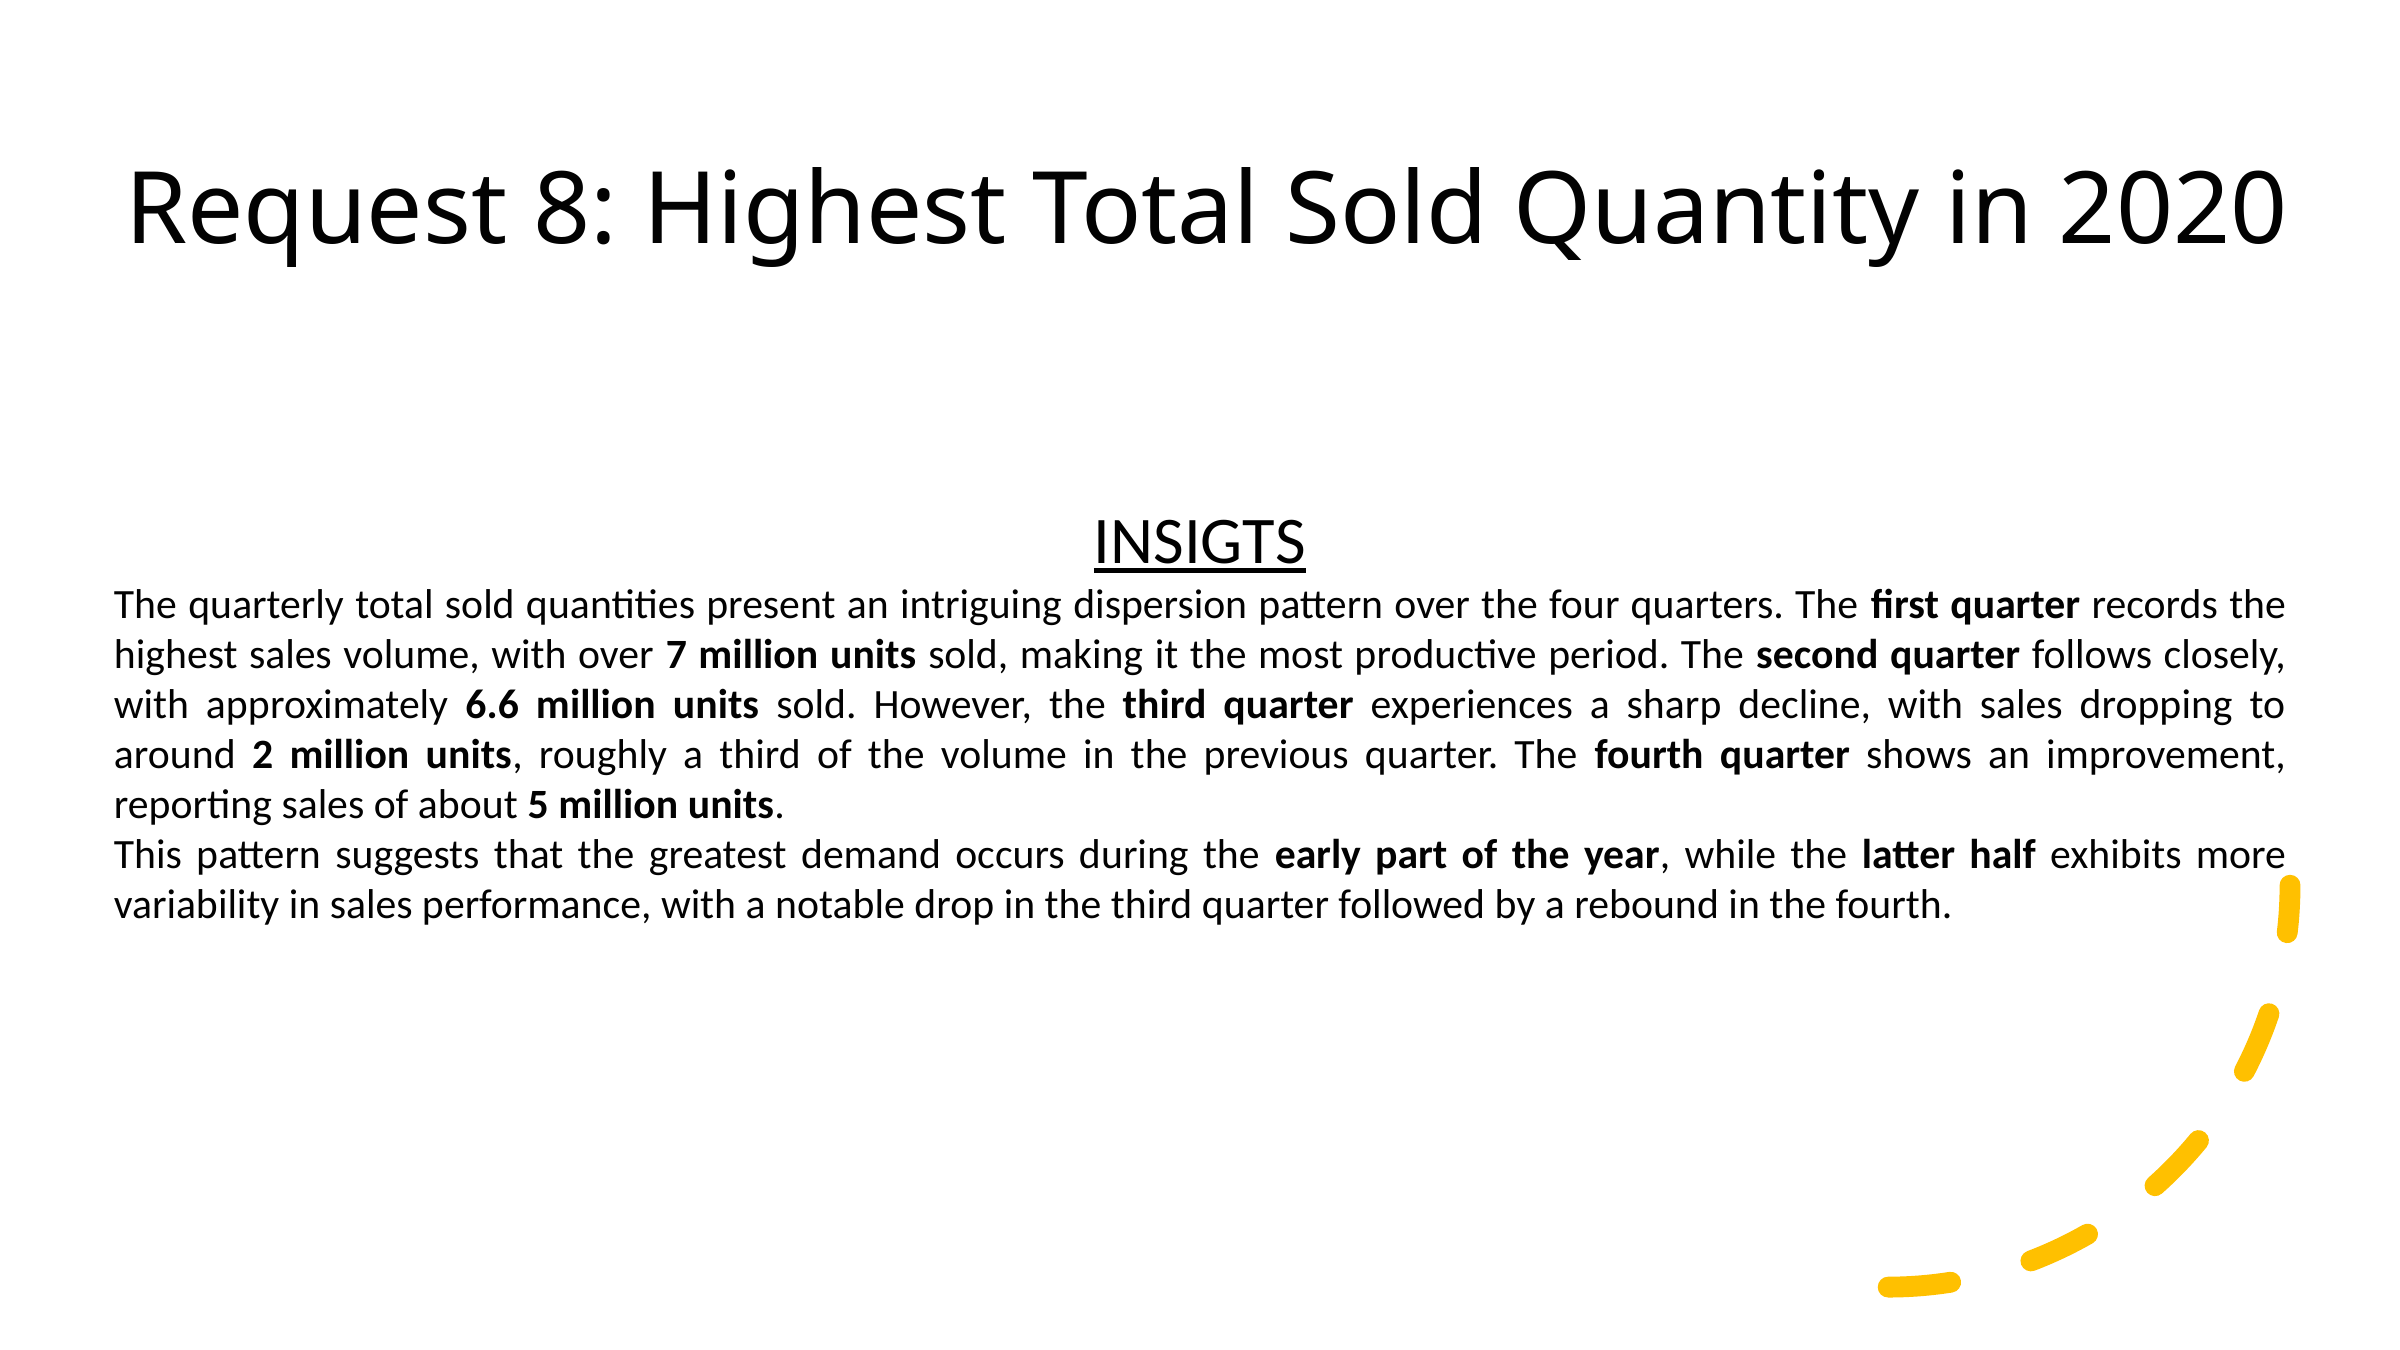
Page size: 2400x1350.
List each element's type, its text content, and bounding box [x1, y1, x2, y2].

text_box INSIGTS The quarterly total sold quantities present an intriguing dispersion pattern over the four quarters. The first quarter records the highest sales volume, with over 7 million units sold, making it the most productive period. The second quarter follows closely, with approximately 6.6 million units sold. However, the third quarter experiences a sharp decline, with sales dropping to around 2 million units, roughly a third of the volume in the previous quarter. The fourth quarter shows an improvement, reporting sales of about 5 million units. This pattern suggests that the greatest demand occurs during the early part of the year, while the latter half exhibits more variability in sales performance, with a notable drop in the third quarter followed by a rebound in the fourth. [98, 489, 2301, 1030]
text_box Request 8: Highest Total Sold Quantity in 2020 [125, 180, 2274, 278]
text_box [1887, 885, 2291, 1288]
